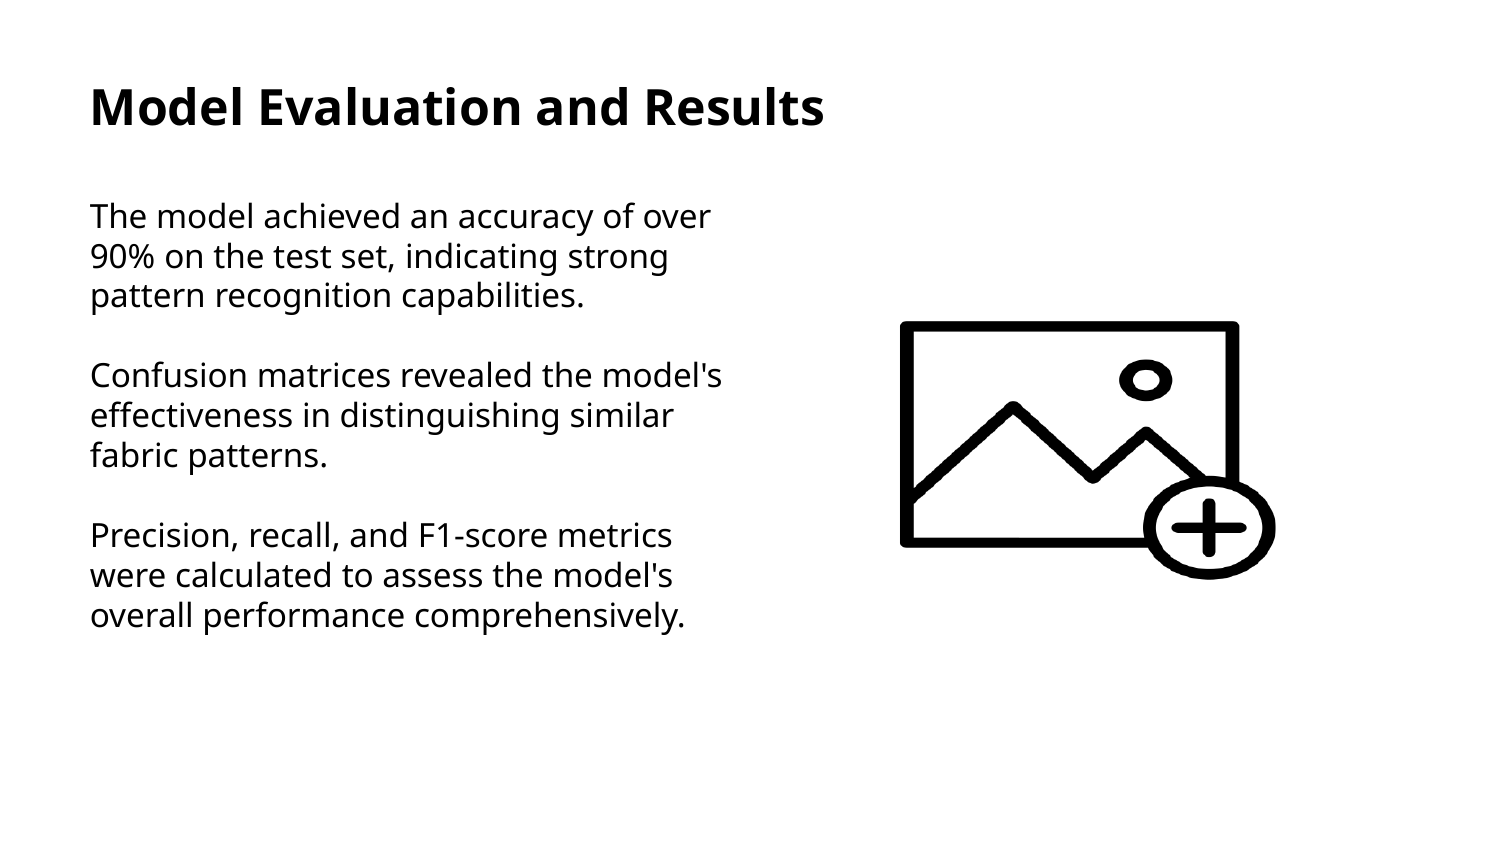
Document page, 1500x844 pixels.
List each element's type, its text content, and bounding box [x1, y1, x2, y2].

text_box The model achieved an accuracy of over 90% on the test set, indicating strong pattern recognition capabilities. Confusion matrices revealed the model's effectiveness in distinguishing similar fabric patterns. Precision, recall, and F1-score metrics were calculated to assess the model's overall performance comprehensively. [74, 187, 749, 713]
text_box Model Evaluation and Results [74, 37, 1425, 173]
picture [749, 187, 1425, 713]
